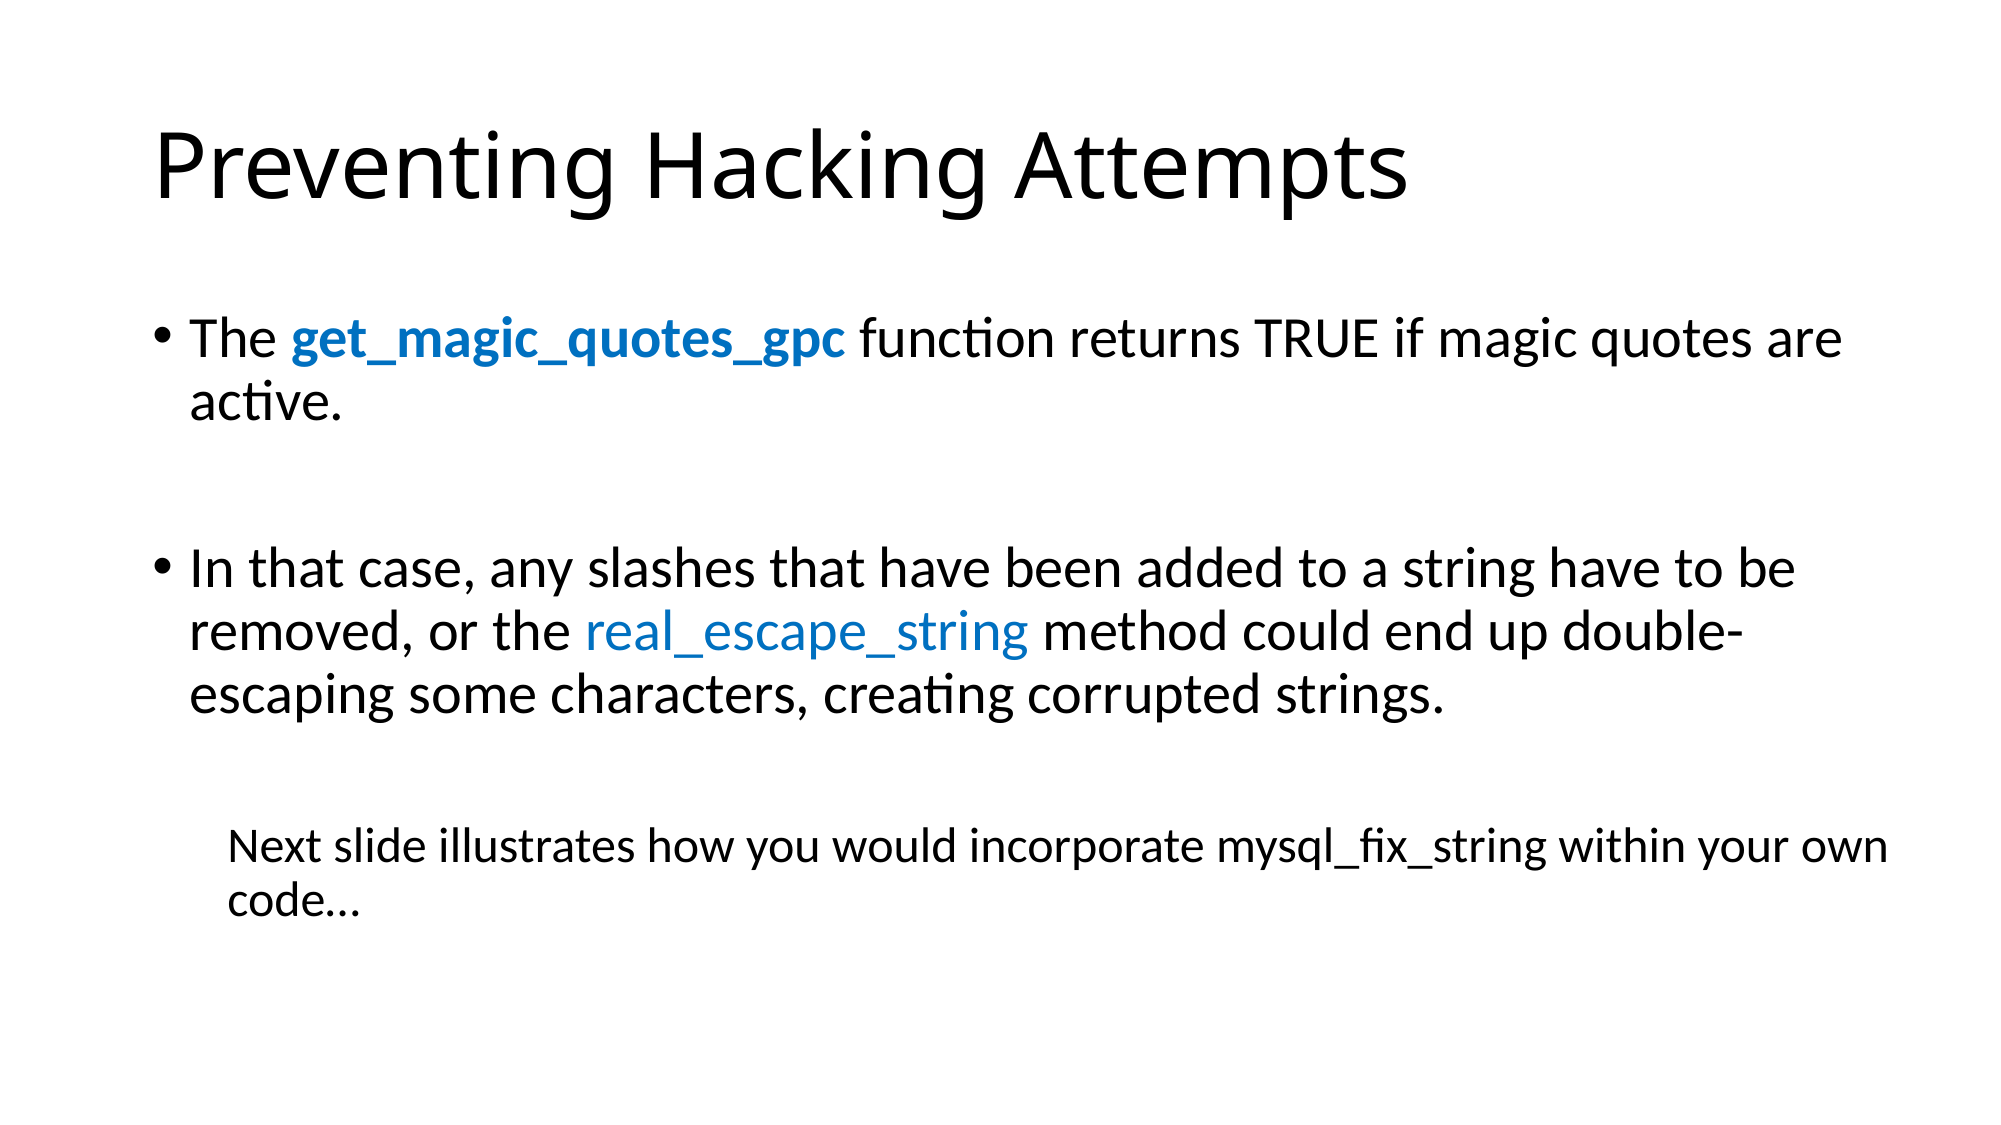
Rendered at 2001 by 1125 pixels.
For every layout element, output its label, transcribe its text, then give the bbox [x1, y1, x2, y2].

list The get_magic_quotes_gpc function returns TRUE if magic quotes are active. In that case, any slashes that have been added to a string have to be removed, or the real_escape_string method could end up double-escaping some characters, creating corrupted strings. Next slide illustrates how you would incorporate mysql_fix_string within your own code… [137, 299, 1950, 1082]
title Preventing Hacking Attempts [137, 59, 1863, 278]
